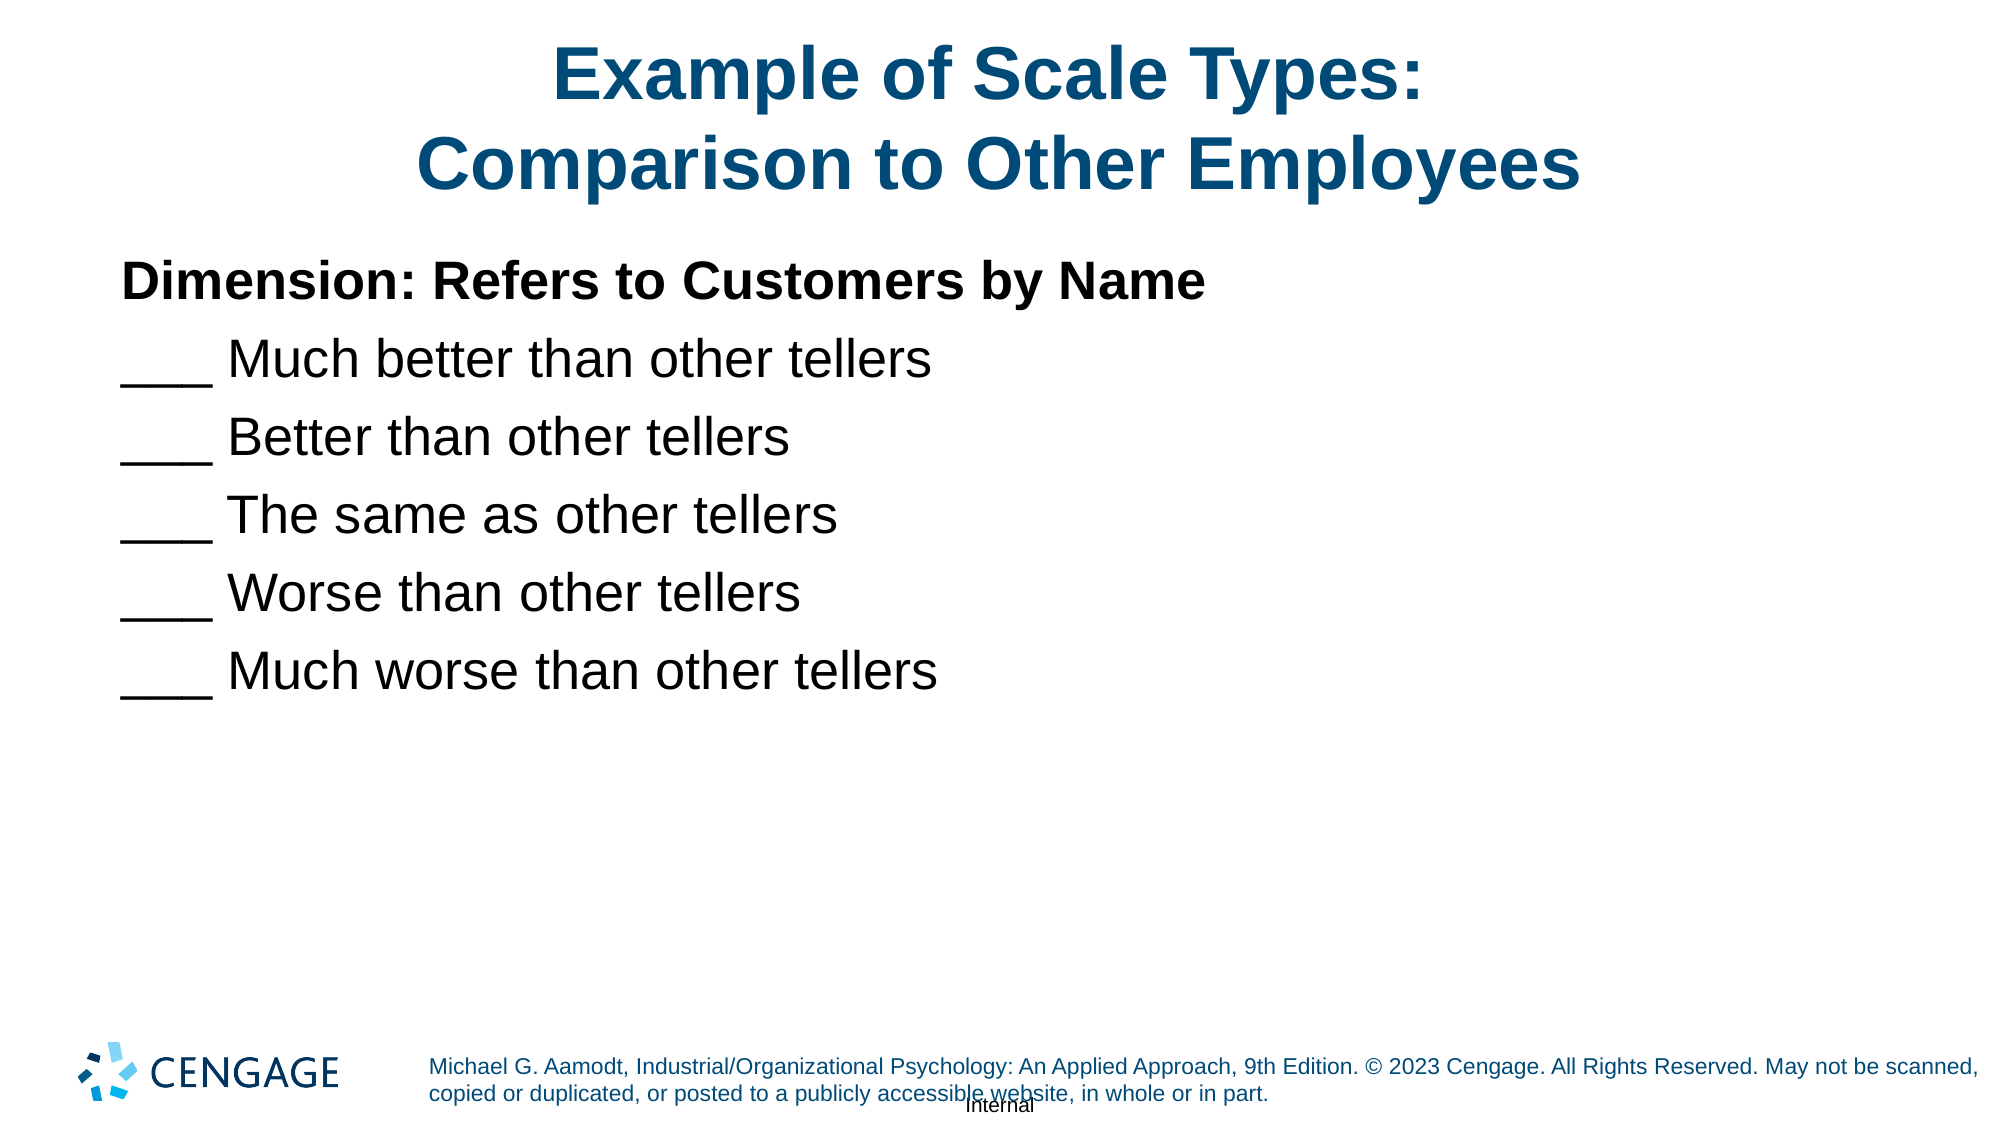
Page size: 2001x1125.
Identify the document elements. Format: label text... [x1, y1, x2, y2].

title Example of Scale Types: Comparison to Other Employees [137, 34, 1863, 196]
list Dimension: Refers to Customers by Name ___ Much better than other tellers ___ Better than other tellers ___ The same as other tellers ___ Worse than other tellers ___ Much worse than other tellers [121, 245, 1880, 1000]
picture [78, 1042, 338, 1101]
